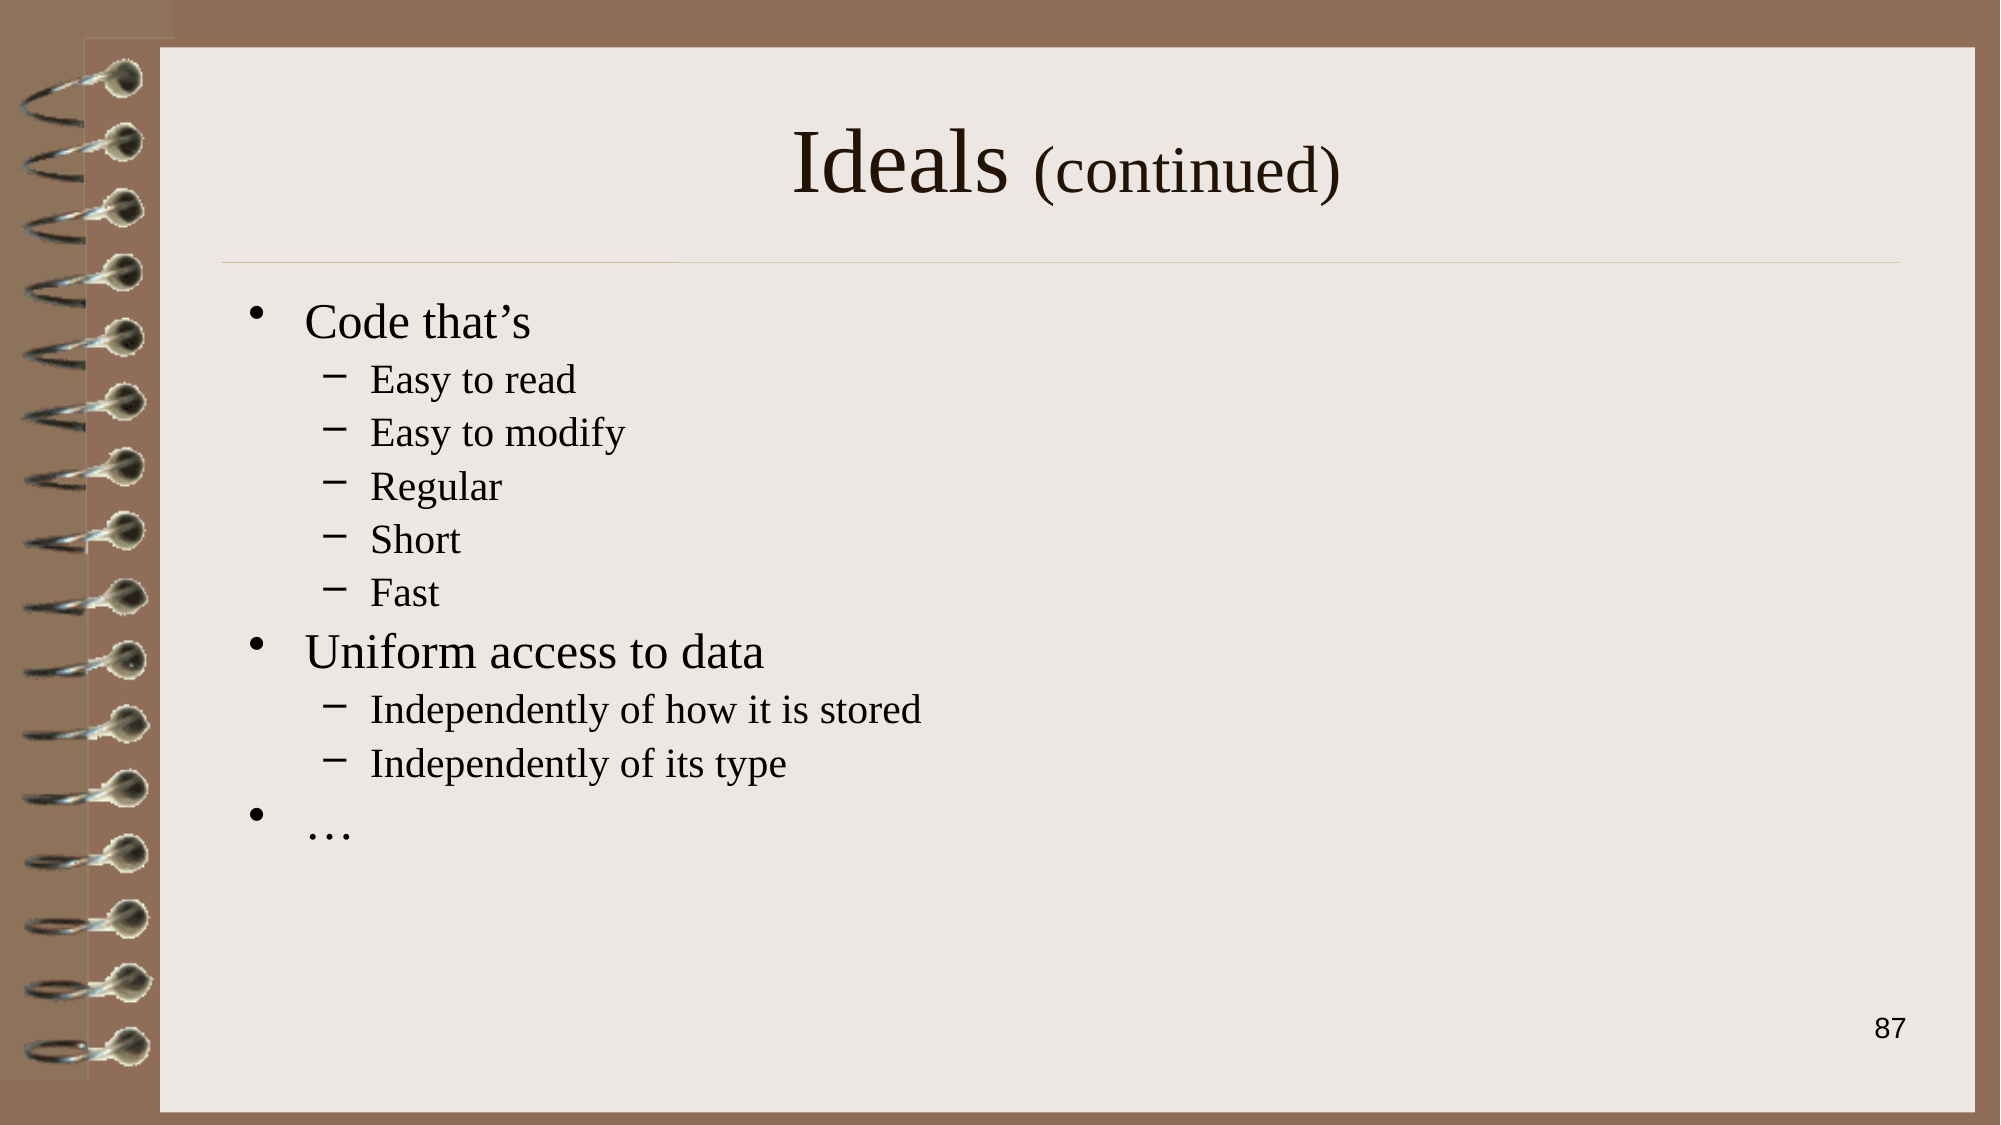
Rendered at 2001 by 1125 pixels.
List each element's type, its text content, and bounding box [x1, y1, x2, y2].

title Ideals (continued) [233, 62, 1900, 250]
list Code that’s Easy to read Easy to modify Regular Short Fast Uniform access to data Independently of how it is stored Independently of its type … [233, 287, 1900, 963]
slide_number 87 [1505, 1001, 1922, 1077]
picture [0, 0, 175, 1080]
